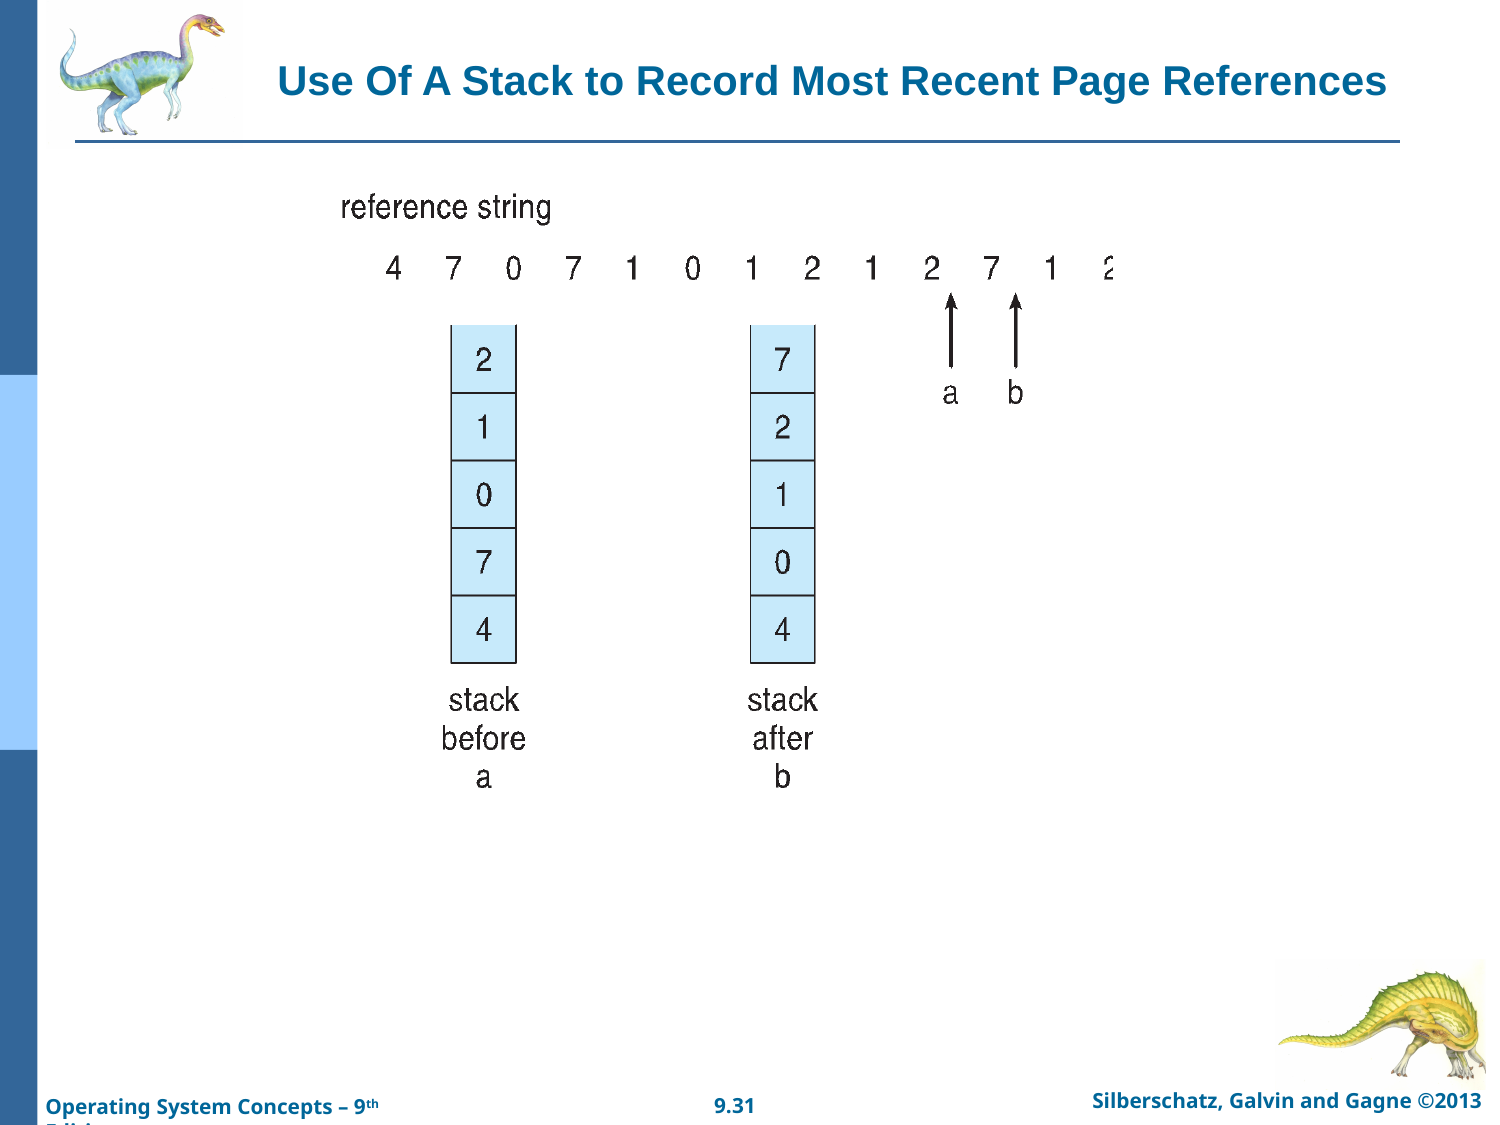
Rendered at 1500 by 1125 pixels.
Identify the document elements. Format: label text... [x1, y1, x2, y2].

picture [1275, 959, 1486, 1090]
picture [46, 0, 243, 149]
picture [340, 186, 1113, 791]
title Use Of A Stack to Record Most Recent Page References [207, 16, 1459, 112]
